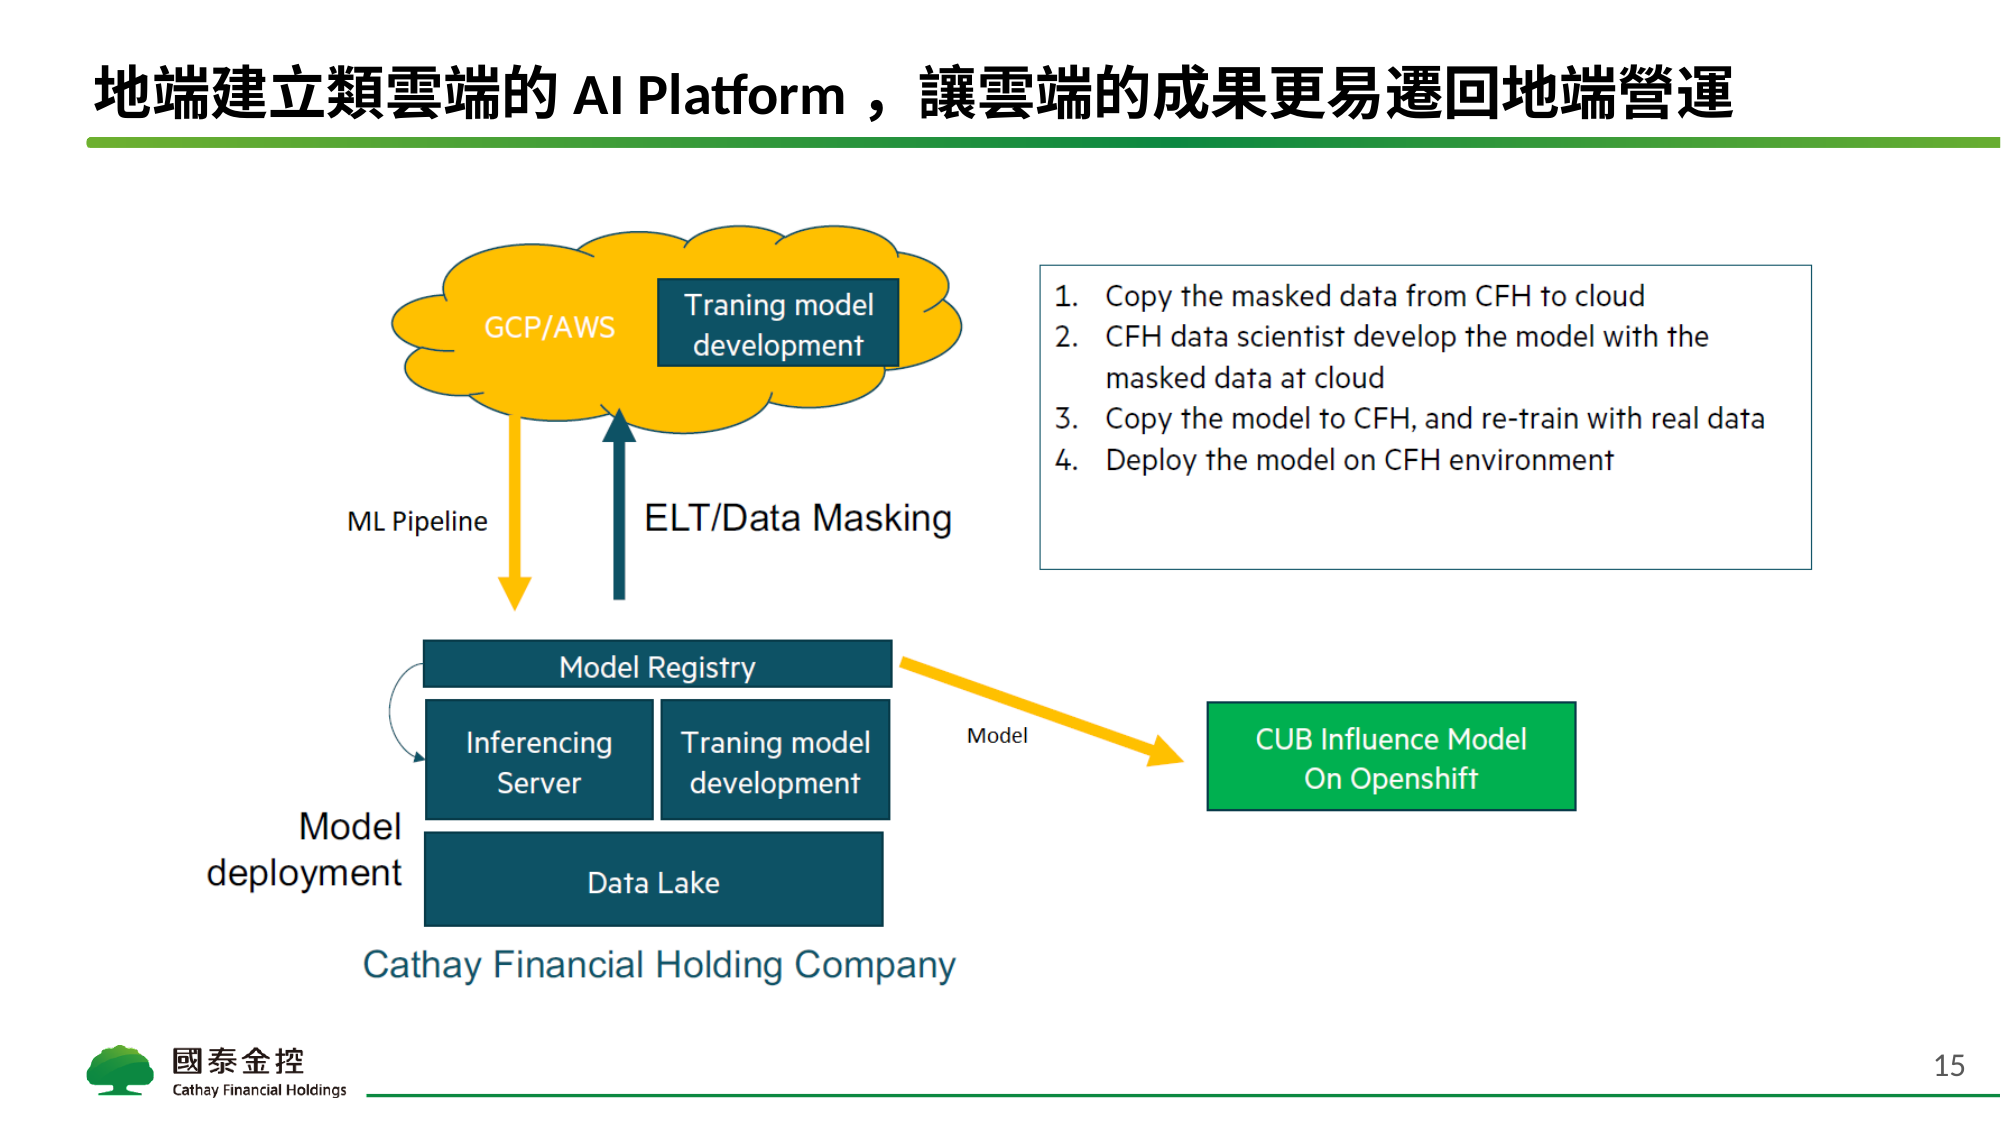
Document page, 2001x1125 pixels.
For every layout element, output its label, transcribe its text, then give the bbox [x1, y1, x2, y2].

picture [86, 1045, 2000, 1098]
title 地端建立類雲端的AI Platform，讓雲端的成果更易遷回地端營運 [86, 45, 1913, 138]
picture [202, 212, 1821, 1001]
picture [86, 137, 2001, 148]
